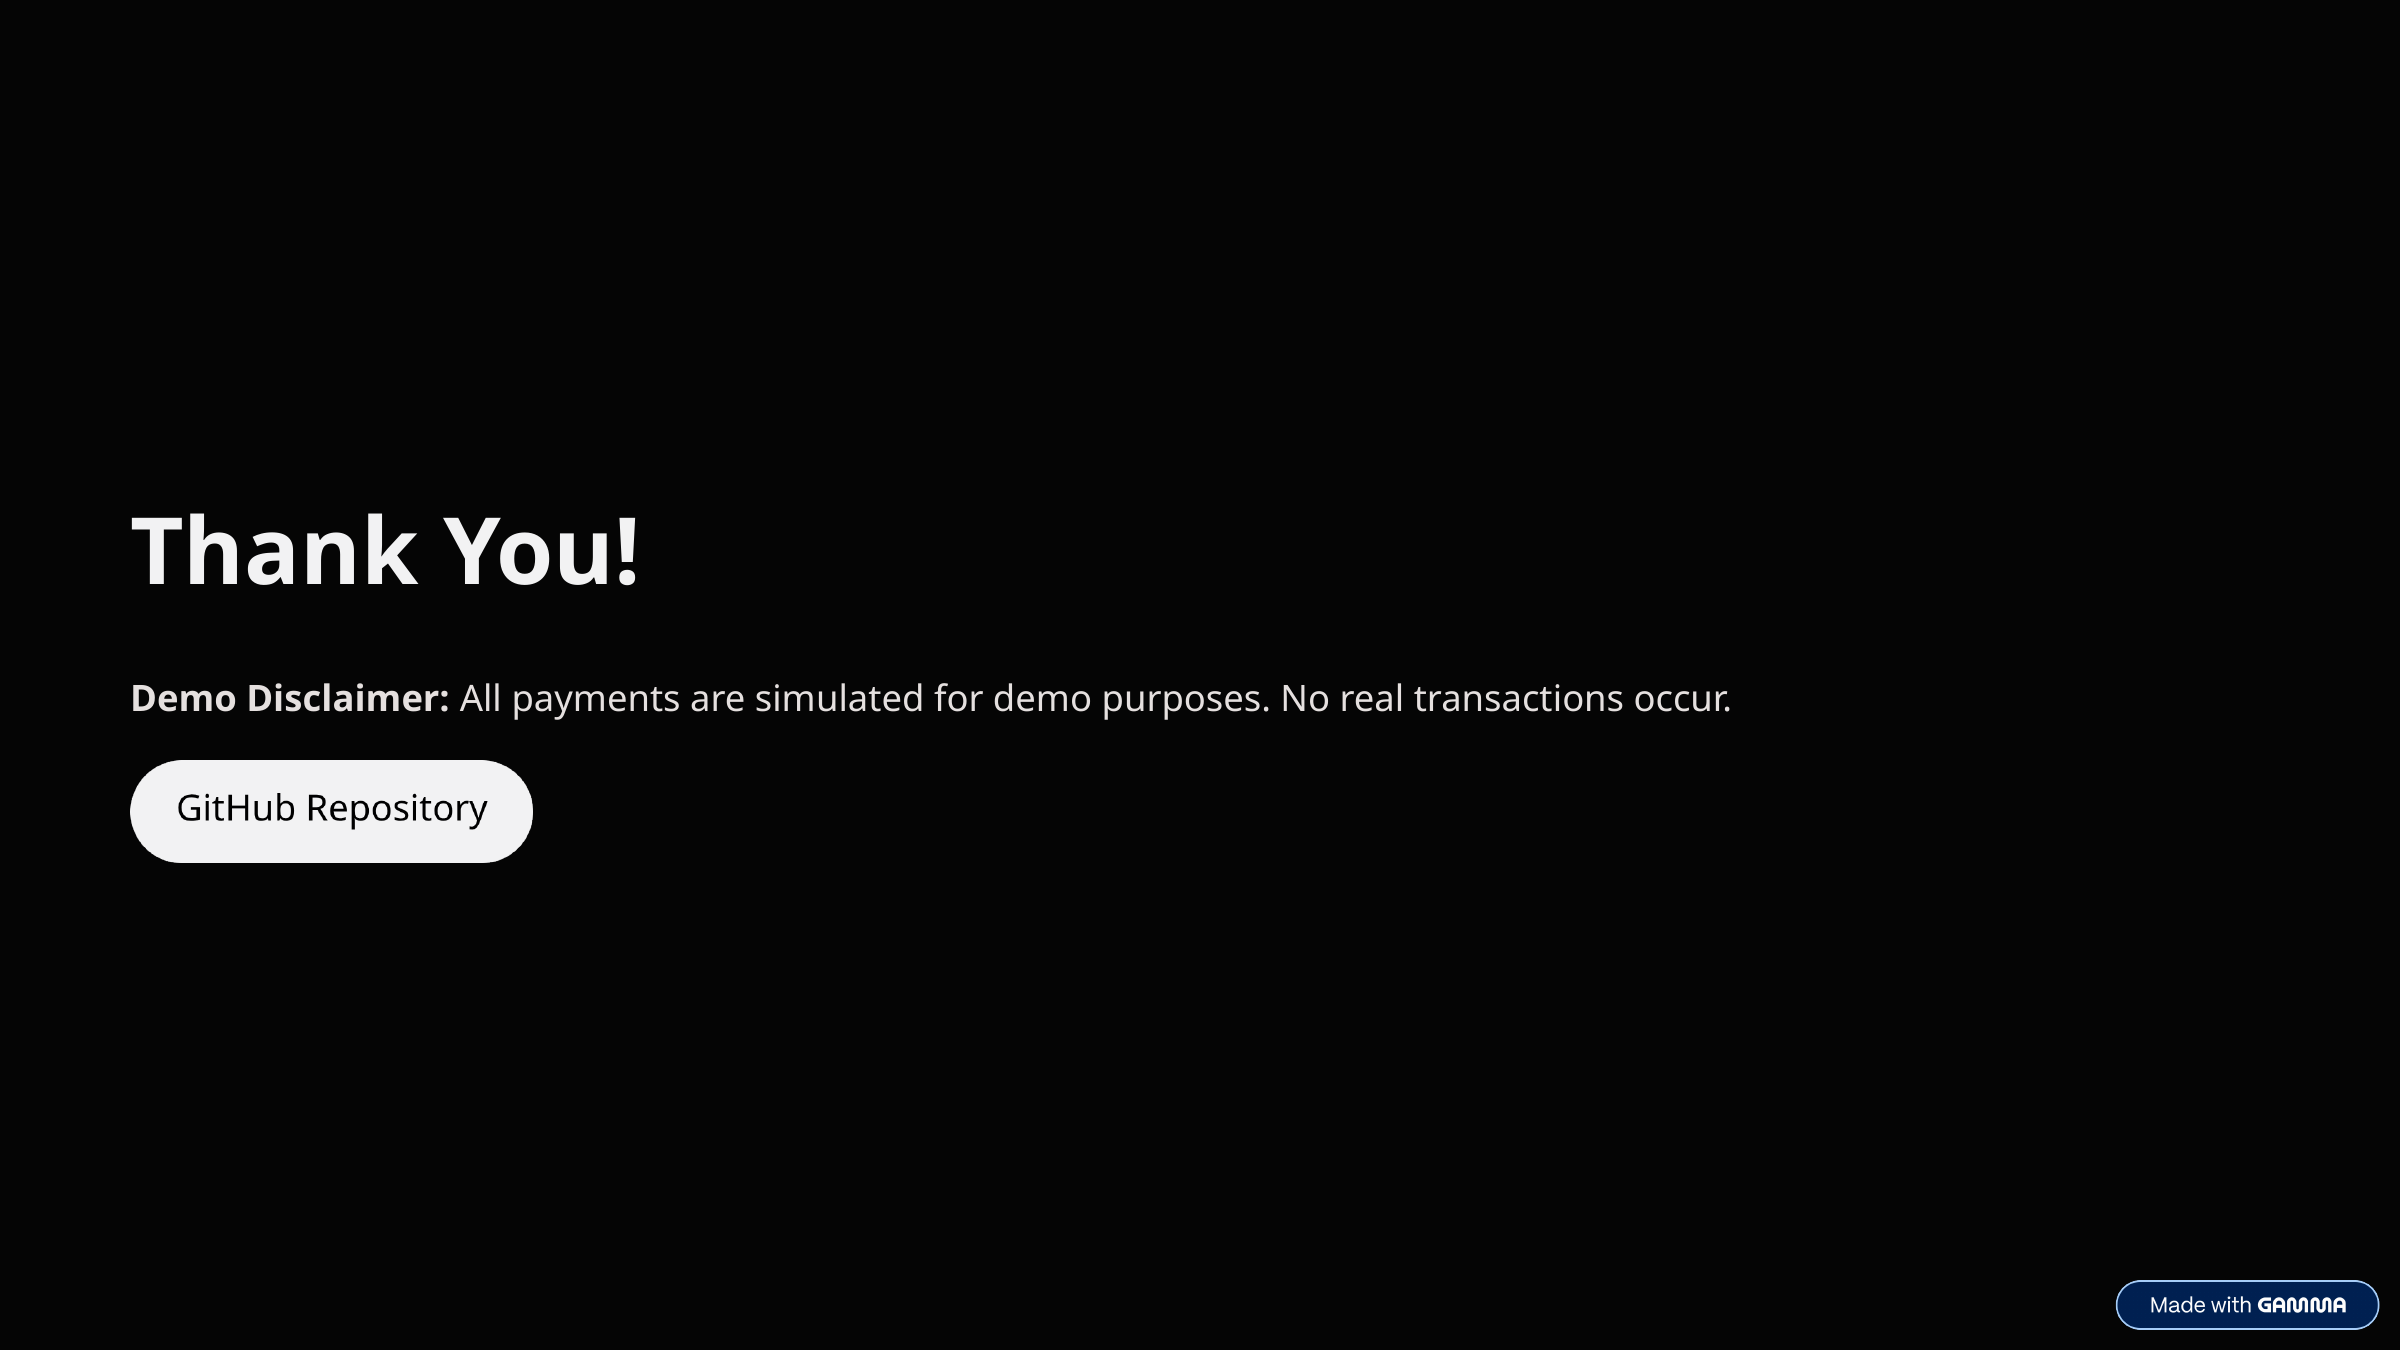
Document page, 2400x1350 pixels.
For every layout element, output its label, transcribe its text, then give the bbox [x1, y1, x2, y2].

picture [2106, 1271, 2389, 1339]
text_box Demo Disclaimer: All payments are simulated for demo purposes. No real transactions occur. [130, 659, 2270, 719]
text_box Thank You! [130, 487, 1061, 604]
picture [130, 760, 533, 863]
